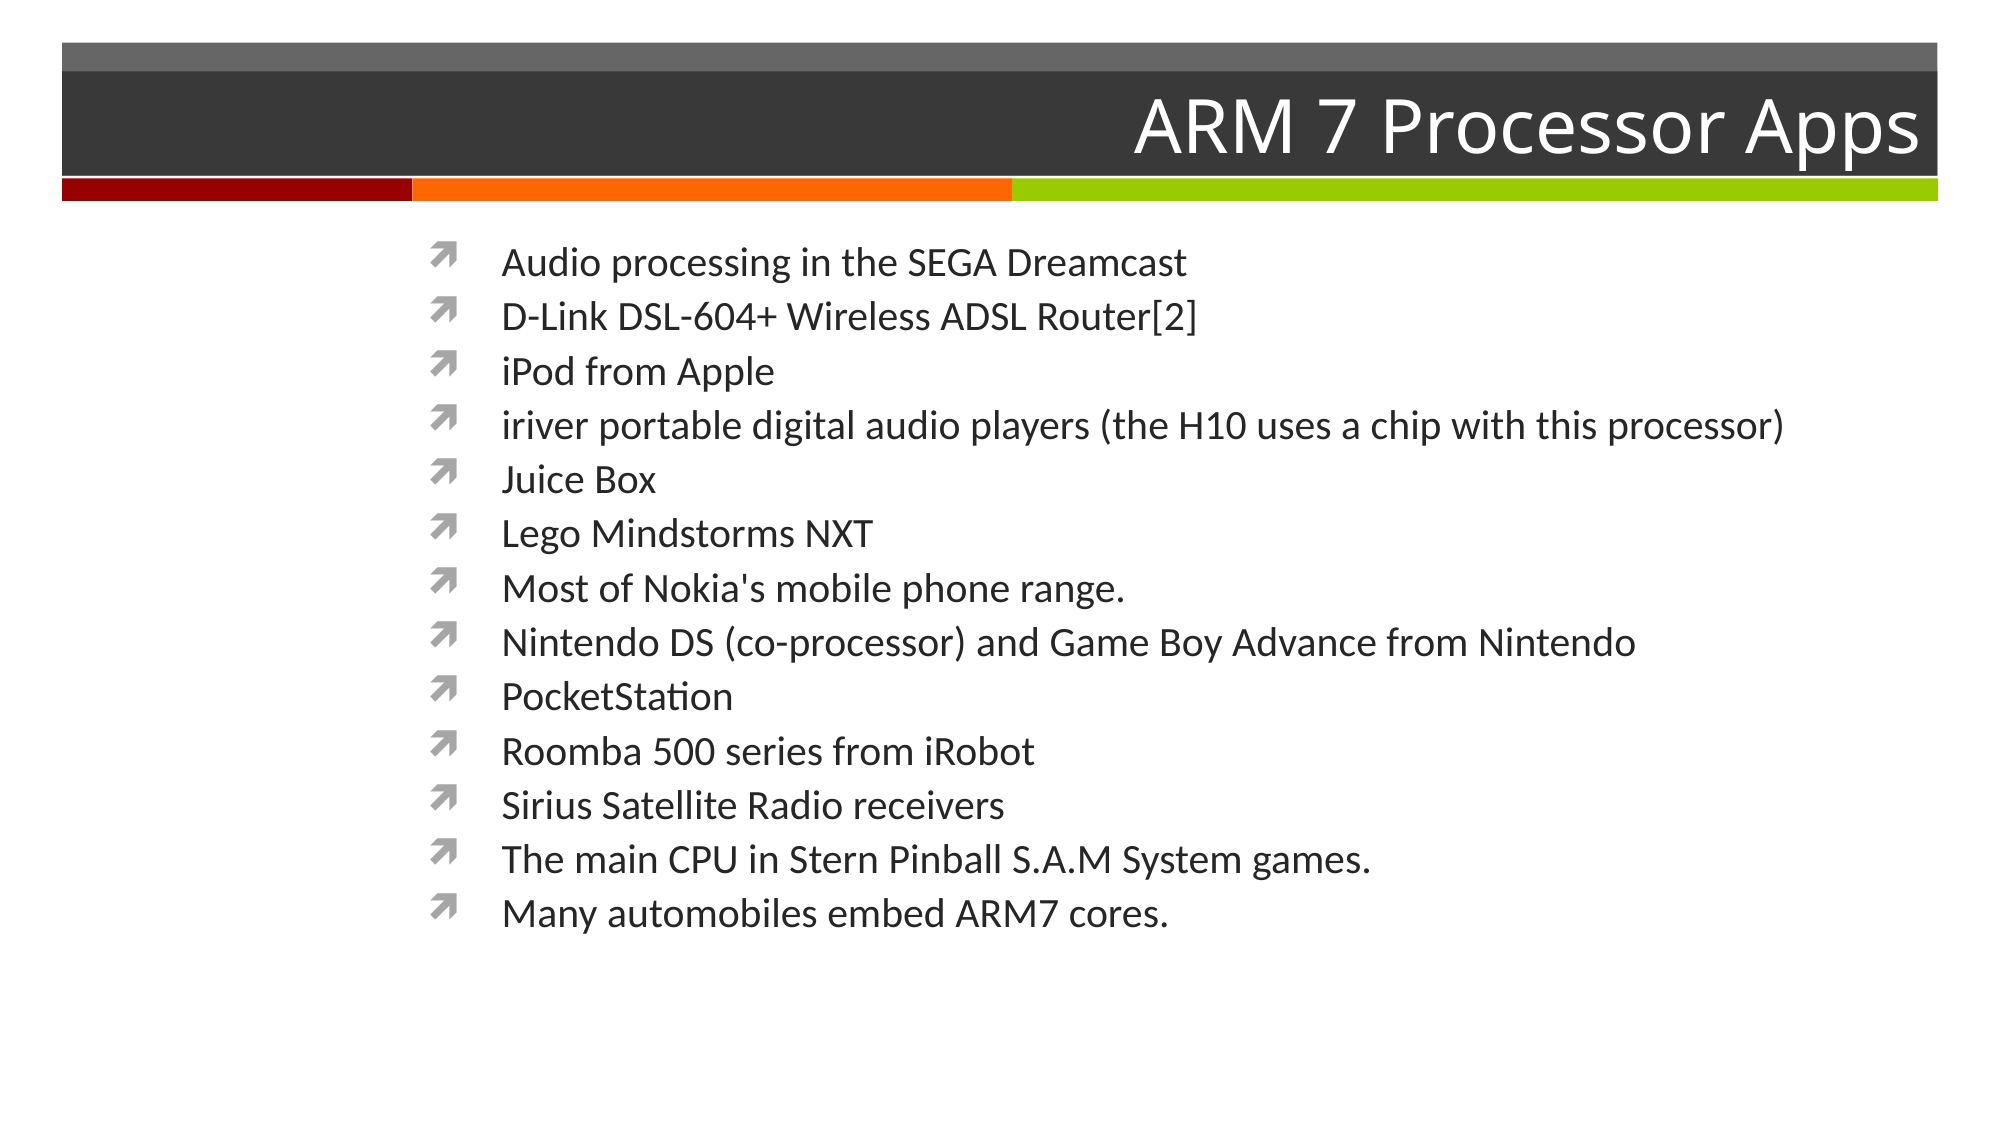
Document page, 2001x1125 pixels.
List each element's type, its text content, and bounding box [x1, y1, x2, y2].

list Audio processing in the SEGA Dreamcast D-Link DSL-604+ Wireless ADSL Router[2] iPod from Apple iriver portable digital audio players (the H10 uses a chip with this processor) Juice Box Lego Mindstorms NXT Most of Nokia's mobile phone range. Nintendo DS (co-processor) and Game Boy Advance from Nintendo PocketStation Roomba 500 series from iRobot Sirius Satellite Radio receivers The main CPU in Stern Pinball S.A.M System games. Many automobiles embed ARM7 cores. [412, 227, 1826, 1031]
title ARM 7 Processor Apps [62, 71, 1938, 176]
